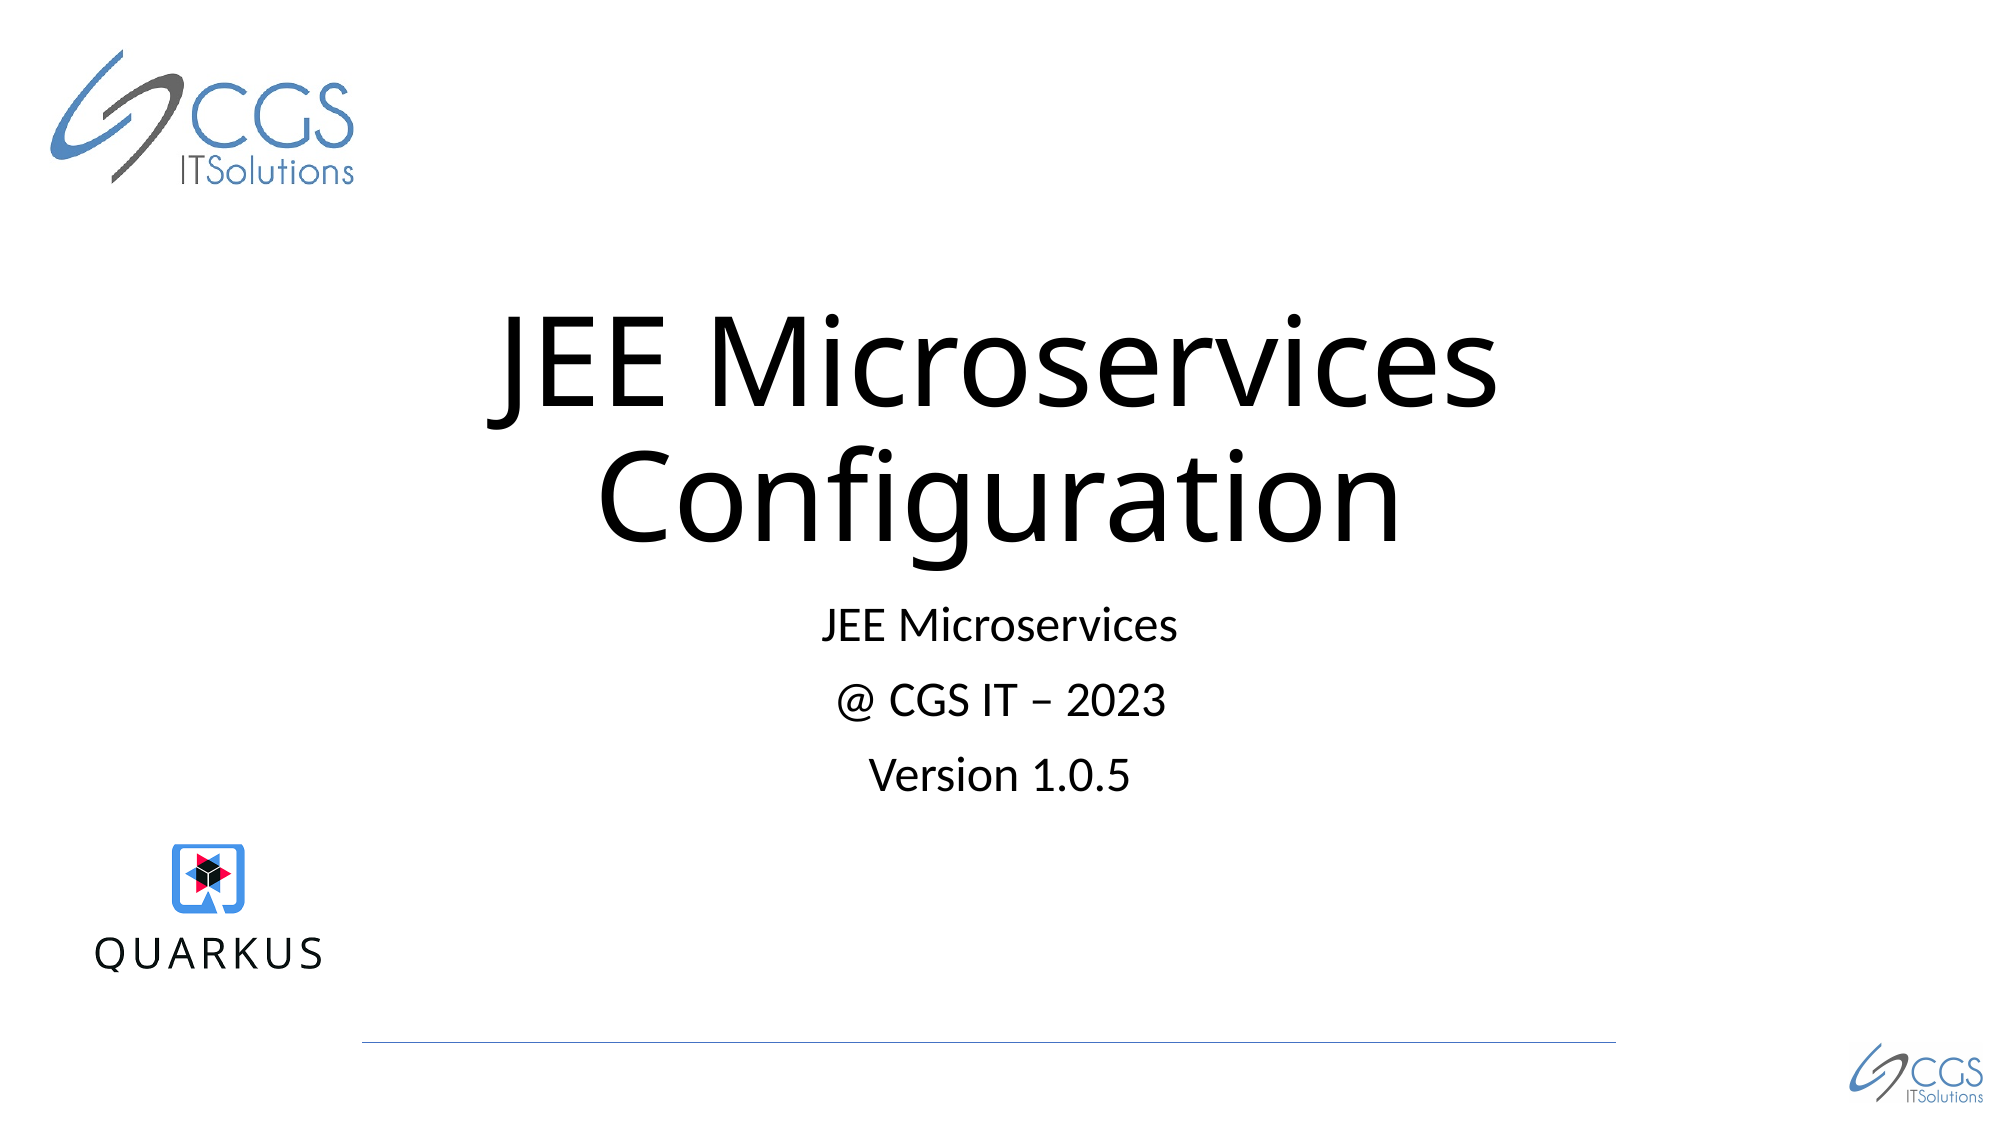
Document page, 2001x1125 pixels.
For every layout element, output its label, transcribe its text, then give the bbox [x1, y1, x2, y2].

title JEE Microservices Configuration [249, 184, 1750, 576]
subtitle JEE Microservices @ CGS IT – 2023 Version 1.0.5 [249, 590, 1750, 863]
picture [11, 796, 405, 1019]
picture [49, 48, 354, 185]
picture [1849, 1042, 1983, 1103]
